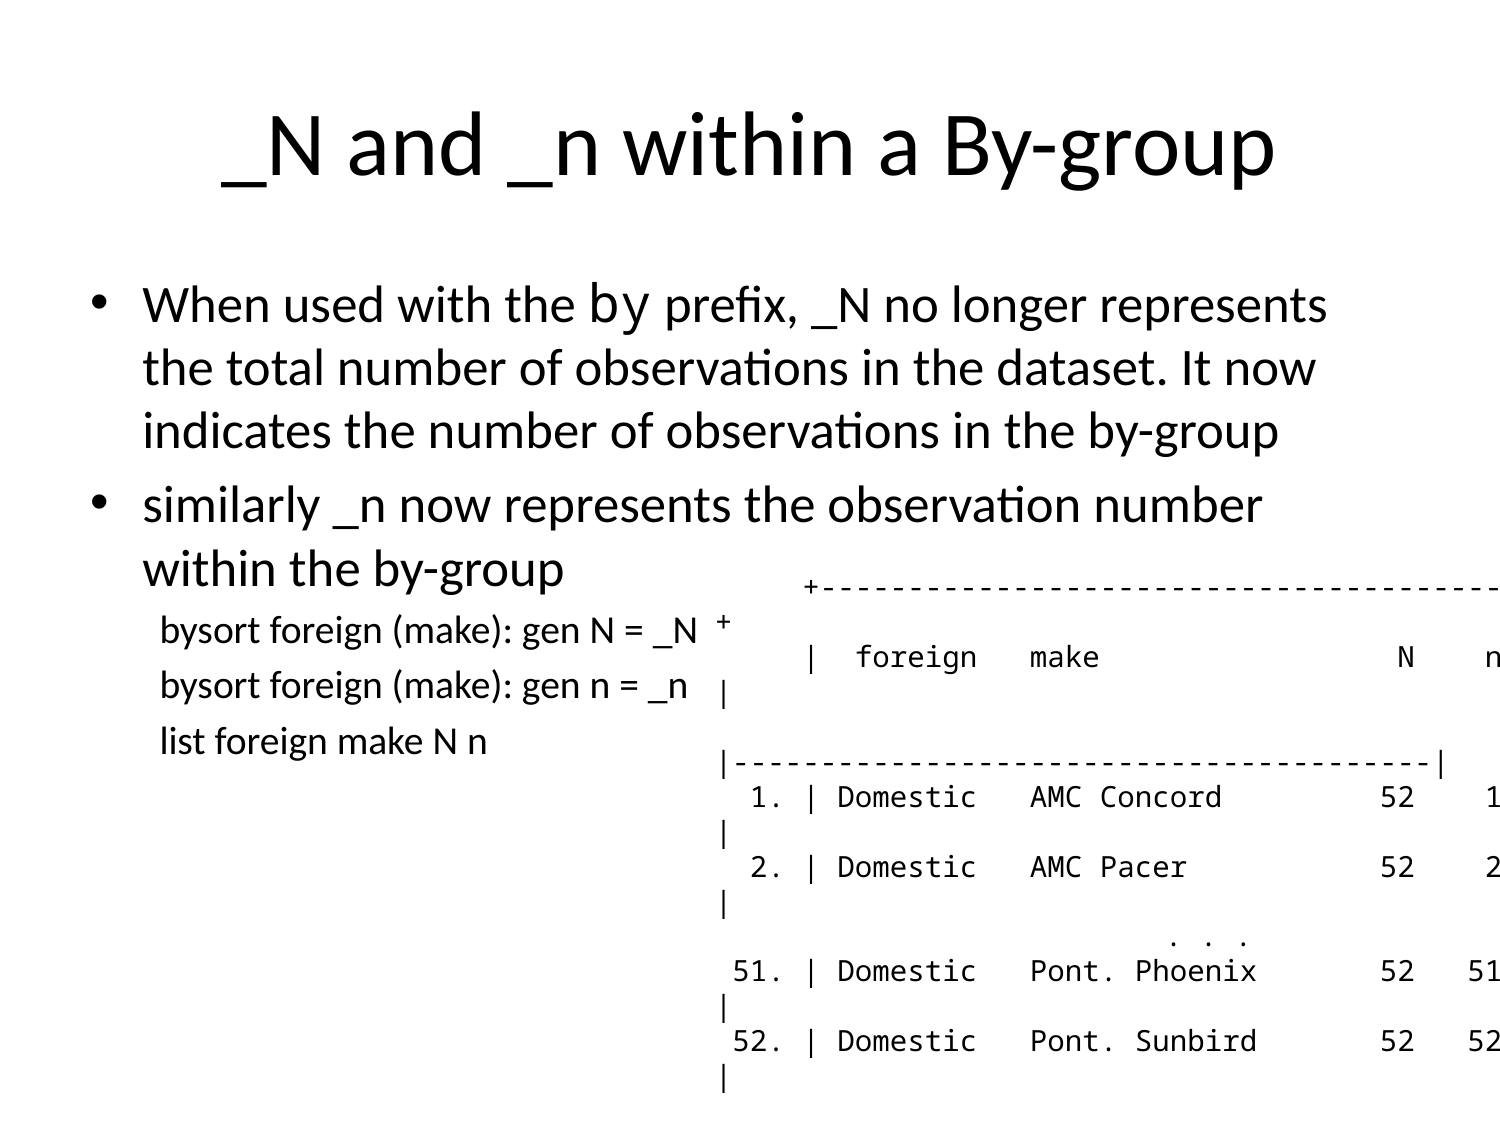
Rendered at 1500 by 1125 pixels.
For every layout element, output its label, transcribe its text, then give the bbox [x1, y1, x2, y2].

list When used with the by prefix, _N no longer represents the total number of observations in the dataset. It now indicates the number of observations in the by-group similarly _n now represents the observation number within the by-group bysort foreign (make): gen N = _N bysort foreign (make): gen n = _n list foreign make N n [75, 262, 1425, 1005]
text_box +----------------------------------------+ | foreign make N n | |----------------------------------------| 1. | Domestic AMC Concord 52 1 | 2. | Domestic AMC Pacer 52 2 | . . . 51. | Domestic Pont. Phoenix 52 51 | 52. | Domestic Pont. Sunbird 52 52 | |----------------------------------------| 53. | Foreign Audi 5000 22 1 | 54. | Foreign Audi Fox 22 2 | . . . 73. | Foreign VW Scirocco 22 21 | 74. | Foreign Volvo 260 22 22 | +----------------------------------------+ [624, 560, 1500, 1125]
title _N and _n within a By-group [75, 45, 1425, 233]
